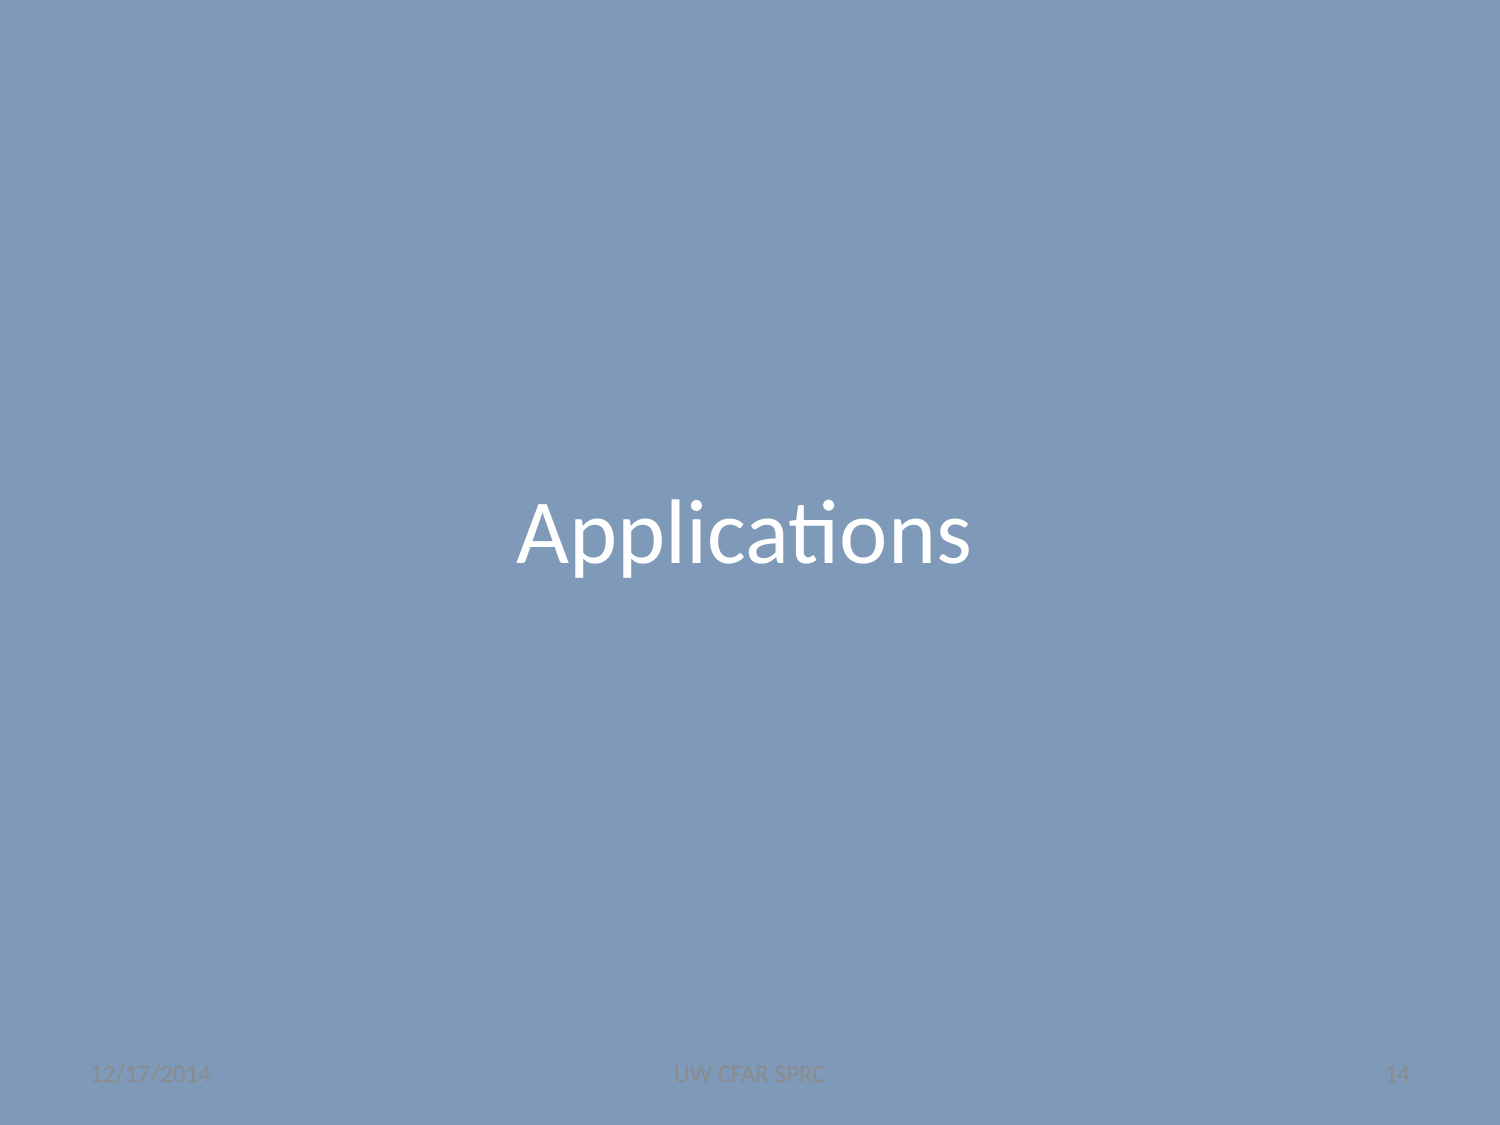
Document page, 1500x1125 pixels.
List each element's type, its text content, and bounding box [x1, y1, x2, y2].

slide_number 14 [1074, 1042, 1425, 1103]
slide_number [75, 1042, 425, 1103]
title Applications [69, 437, 1420, 618]
footer UW CFAR SPRC [512, 1042, 988, 1103]
